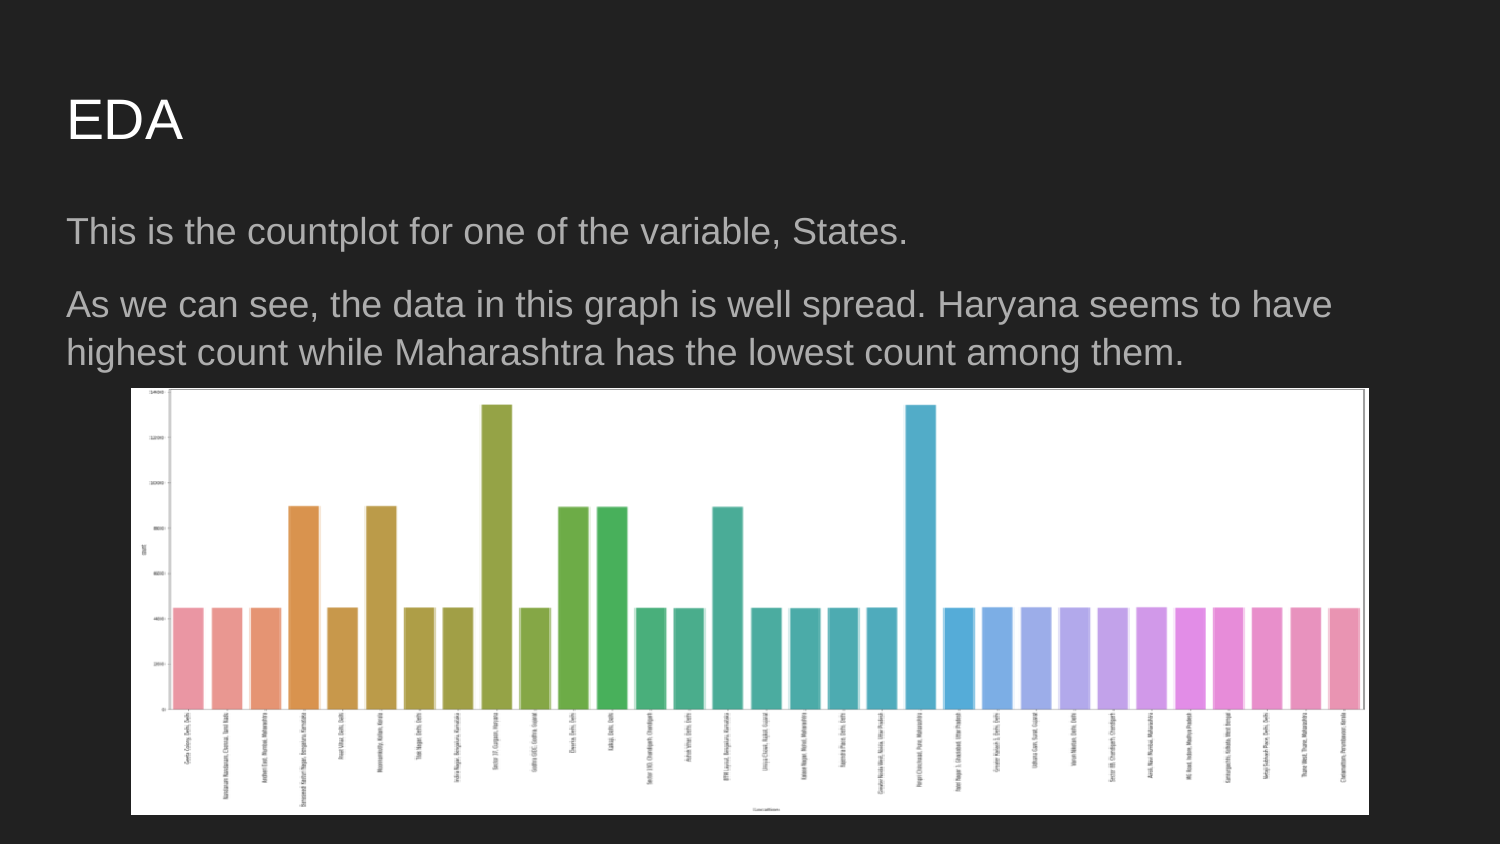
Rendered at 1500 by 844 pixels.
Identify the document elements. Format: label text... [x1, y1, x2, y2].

title EDA [51, 72, 1449, 167]
picture [130, 388, 1370, 815]
list This is the countplot for one of the variable, States. As we can see, the data in this graph is well spread. Haryana seems to have highest count while Maharashtra has the lowest count among them. [51, 189, 1449, 750]
